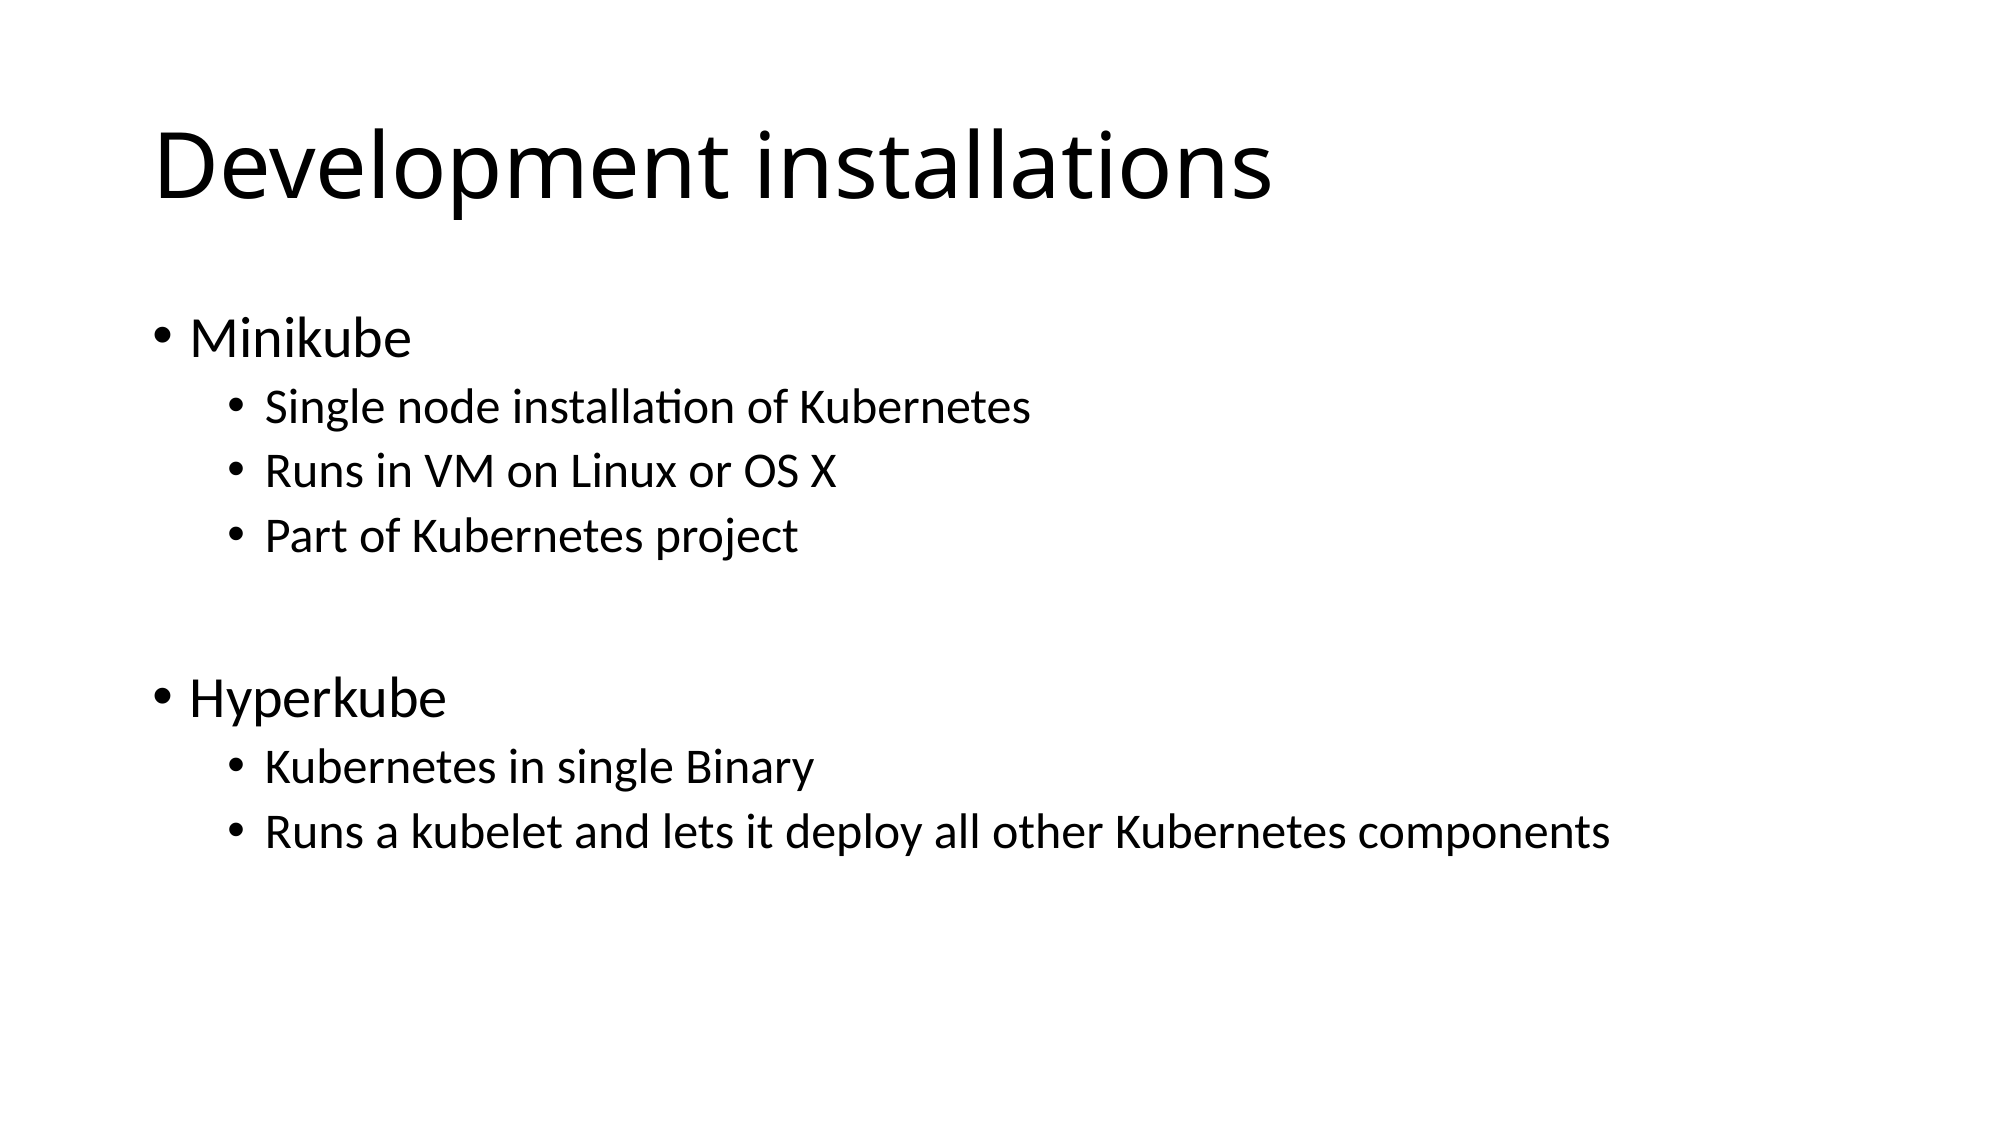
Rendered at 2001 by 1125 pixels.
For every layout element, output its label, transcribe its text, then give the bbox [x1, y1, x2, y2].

list Minikube Single node installation of Kubernetes Runs in VM on Linux or OS X Part of Kubernetes project Hyperkube Kubernetes in single Binary Runs a kubelet and lets it deploy all other Kubernetes components [137, 299, 1863, 1014]
title Development installations [137, 59, 1863, 278]
